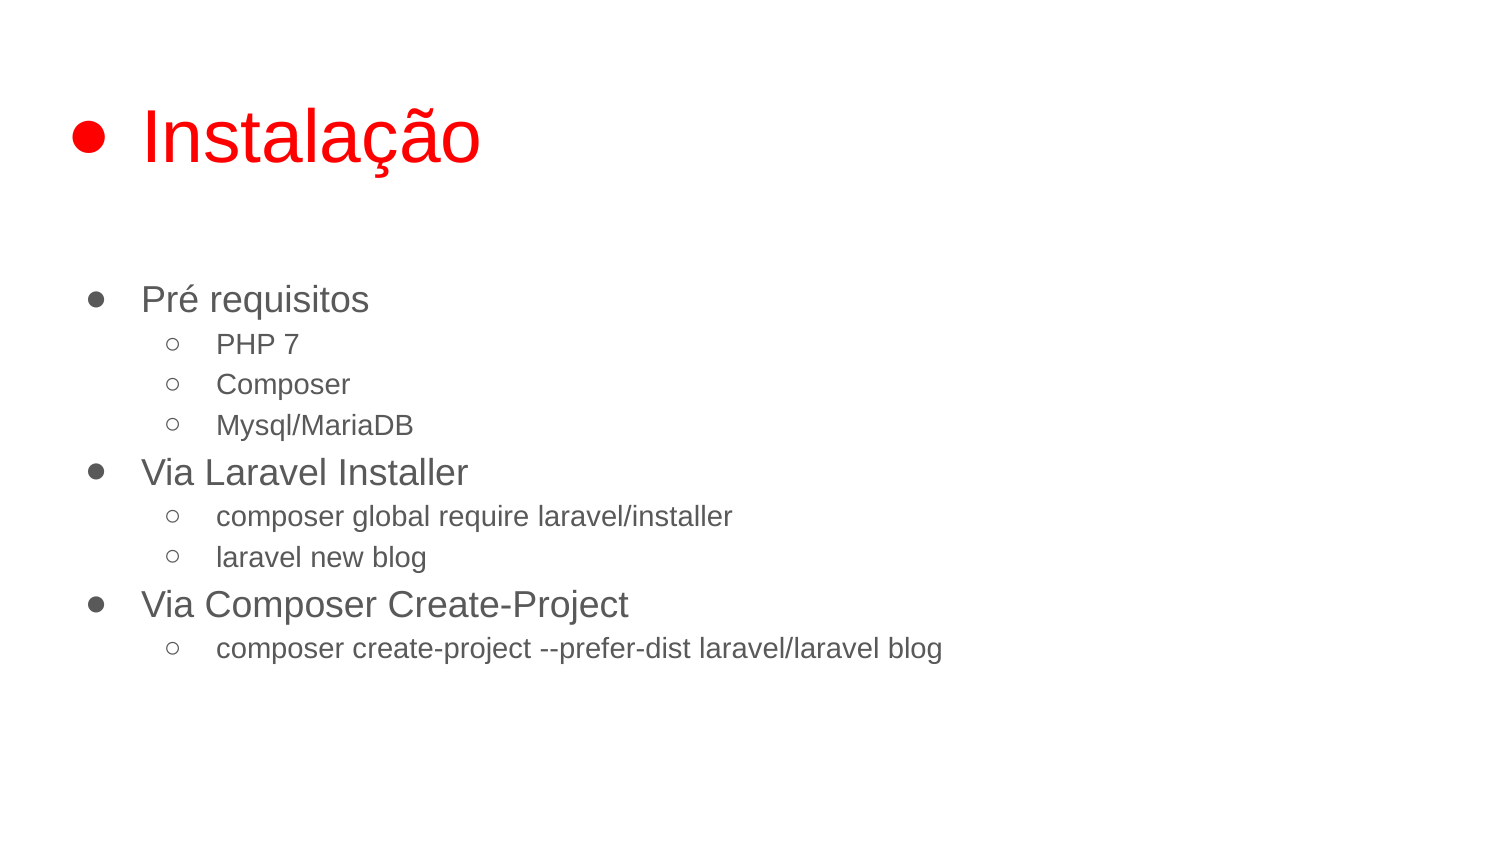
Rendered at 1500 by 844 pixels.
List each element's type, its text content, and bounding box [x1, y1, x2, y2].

title Instalação [51, 72, 1449, 232]
list Pré requisitos PHP 7 Composer Mysql/MariaDB Via Laravel Installer composer global require laravel/installer laravel new blog Via Composer Create-Project composer create-project --prefer-dist laravel/laravel blog [51, 253, 1449, 713]
